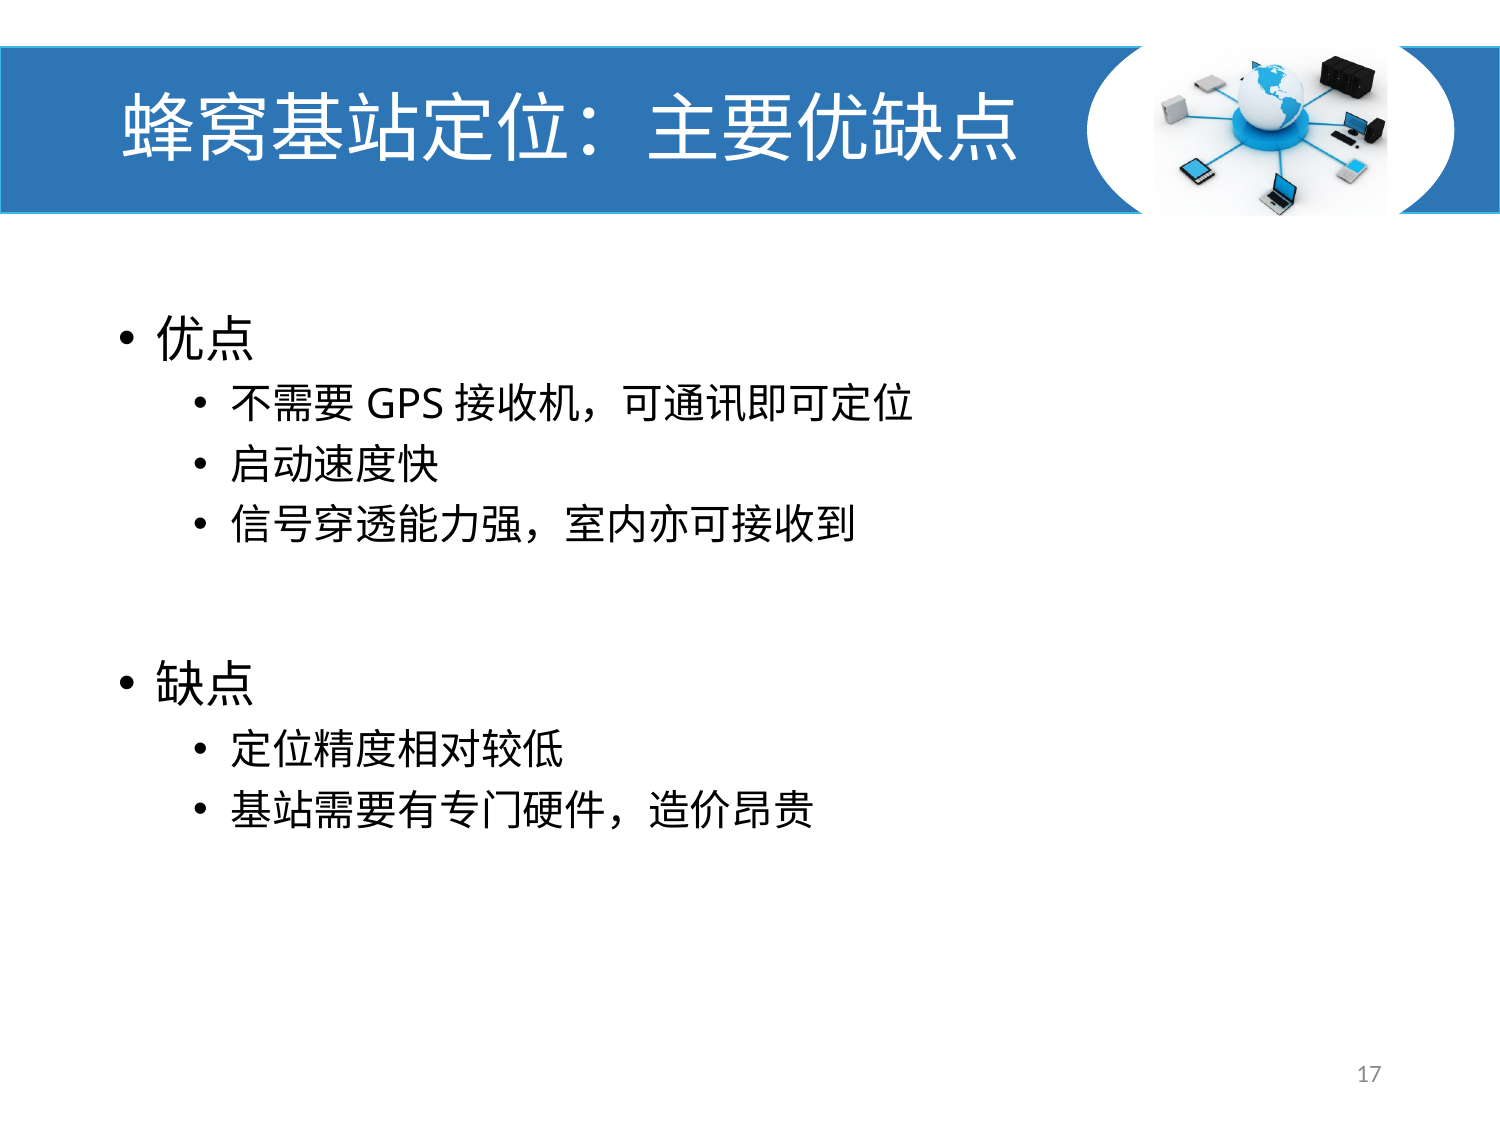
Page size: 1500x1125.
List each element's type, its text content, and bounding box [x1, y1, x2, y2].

slide_number 17 [1059, 1042, 1397, 1103]
title 蜂窝基站定位：主要优缺点 [105, 50, 1060, 214]
list 优点 不需要GPS接收机，可通讯即可定位 启动速度快 信号穿透能力强，室内亦可接收到 缺点 定位精度相对较低 基站需要有专门硬件，造价昂贵 [103, 299, 1397, 1014]
picture [1154, 46, 1388, 216]
